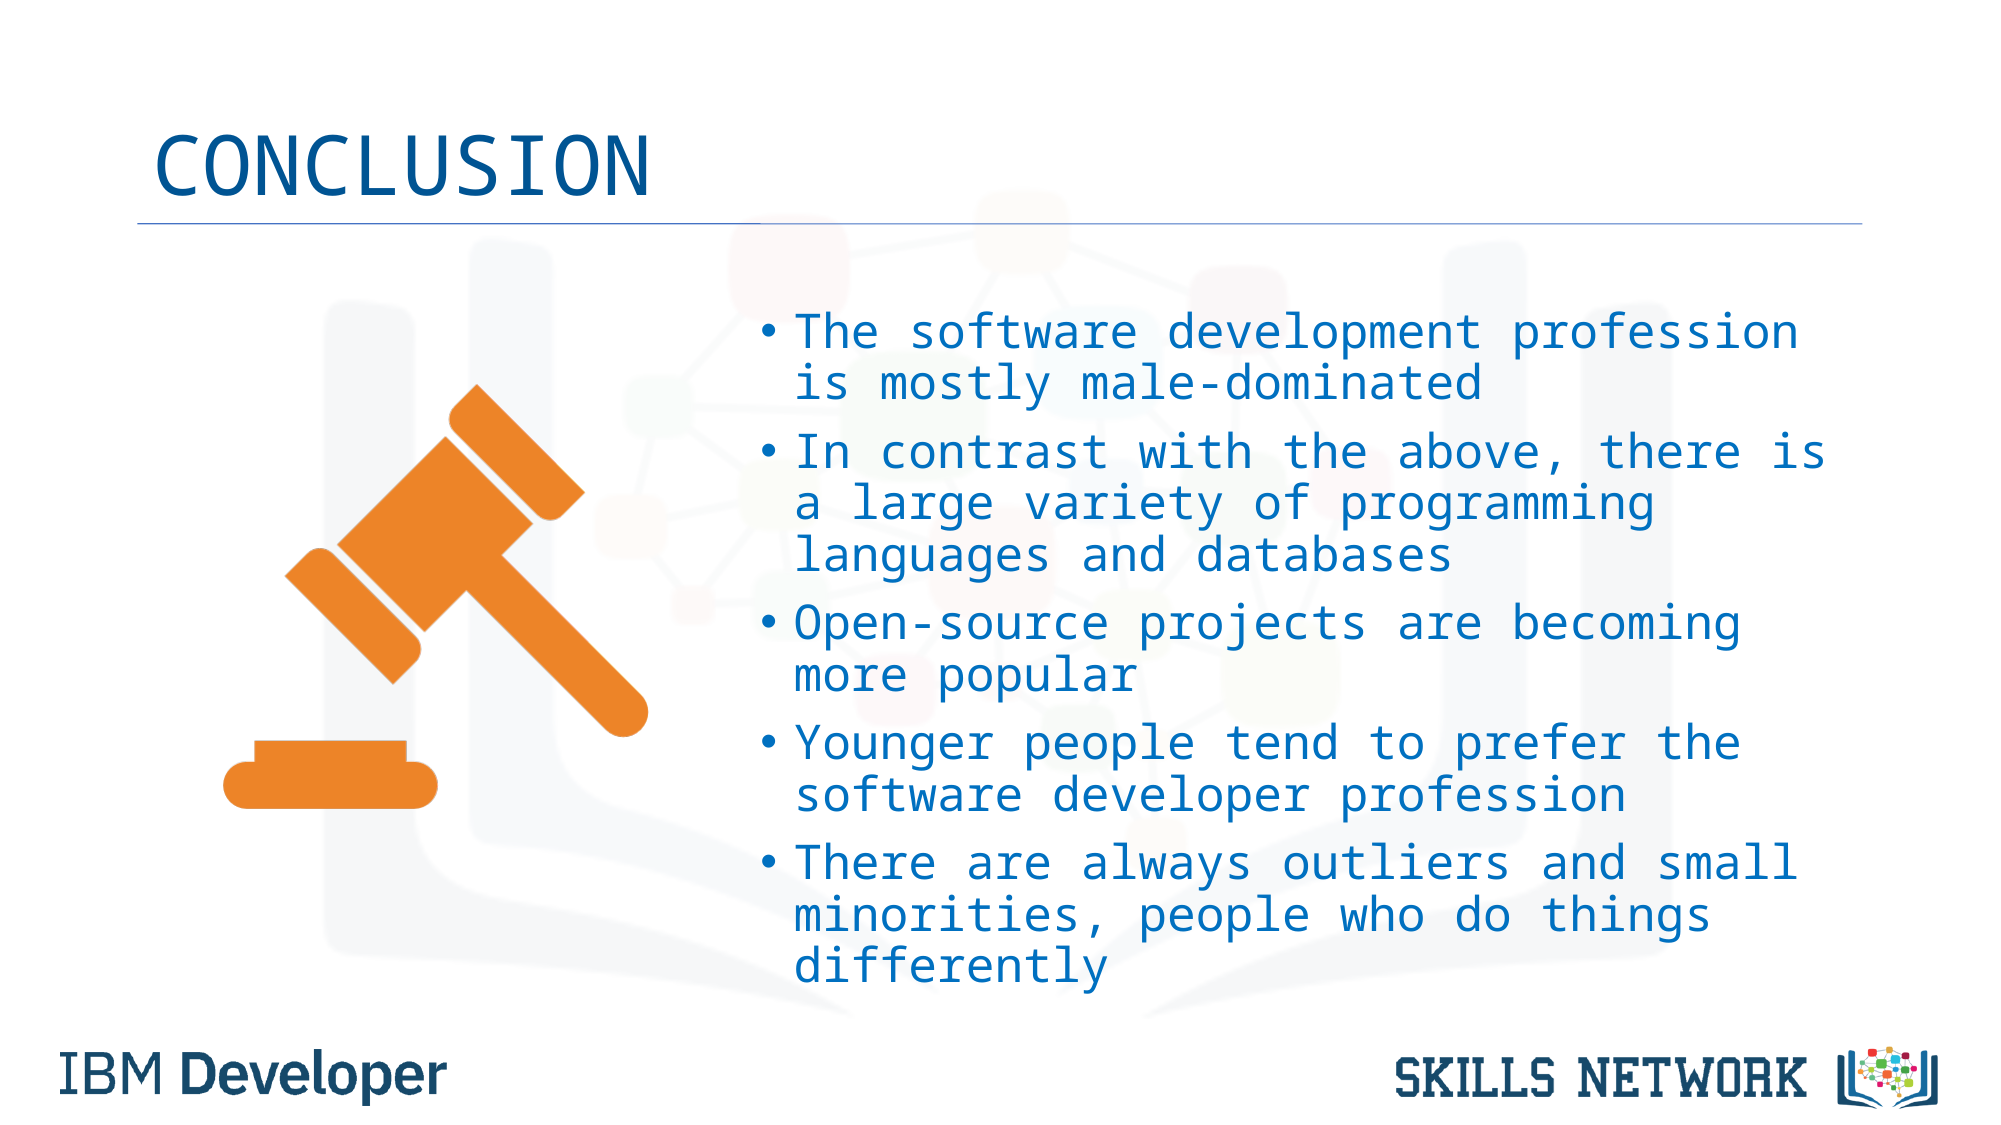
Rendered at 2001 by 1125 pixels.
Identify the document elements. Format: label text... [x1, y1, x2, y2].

picture [55, 1045, 459, 1108]
title CONCLUSION [137, 59, 1863, 278]
list The software development profession is mostly male-dominated In contrast with the above, there is a large variety of programming languages and databases Open-source projects are becoming more popular Younger people tend to prefer the software developer profession There are always outliers and small minorities, people who do things differently [745, 299, 1863, 1014]
picture [1390, 1045, 1945, 1111]
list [184, 346, 686, 848]
